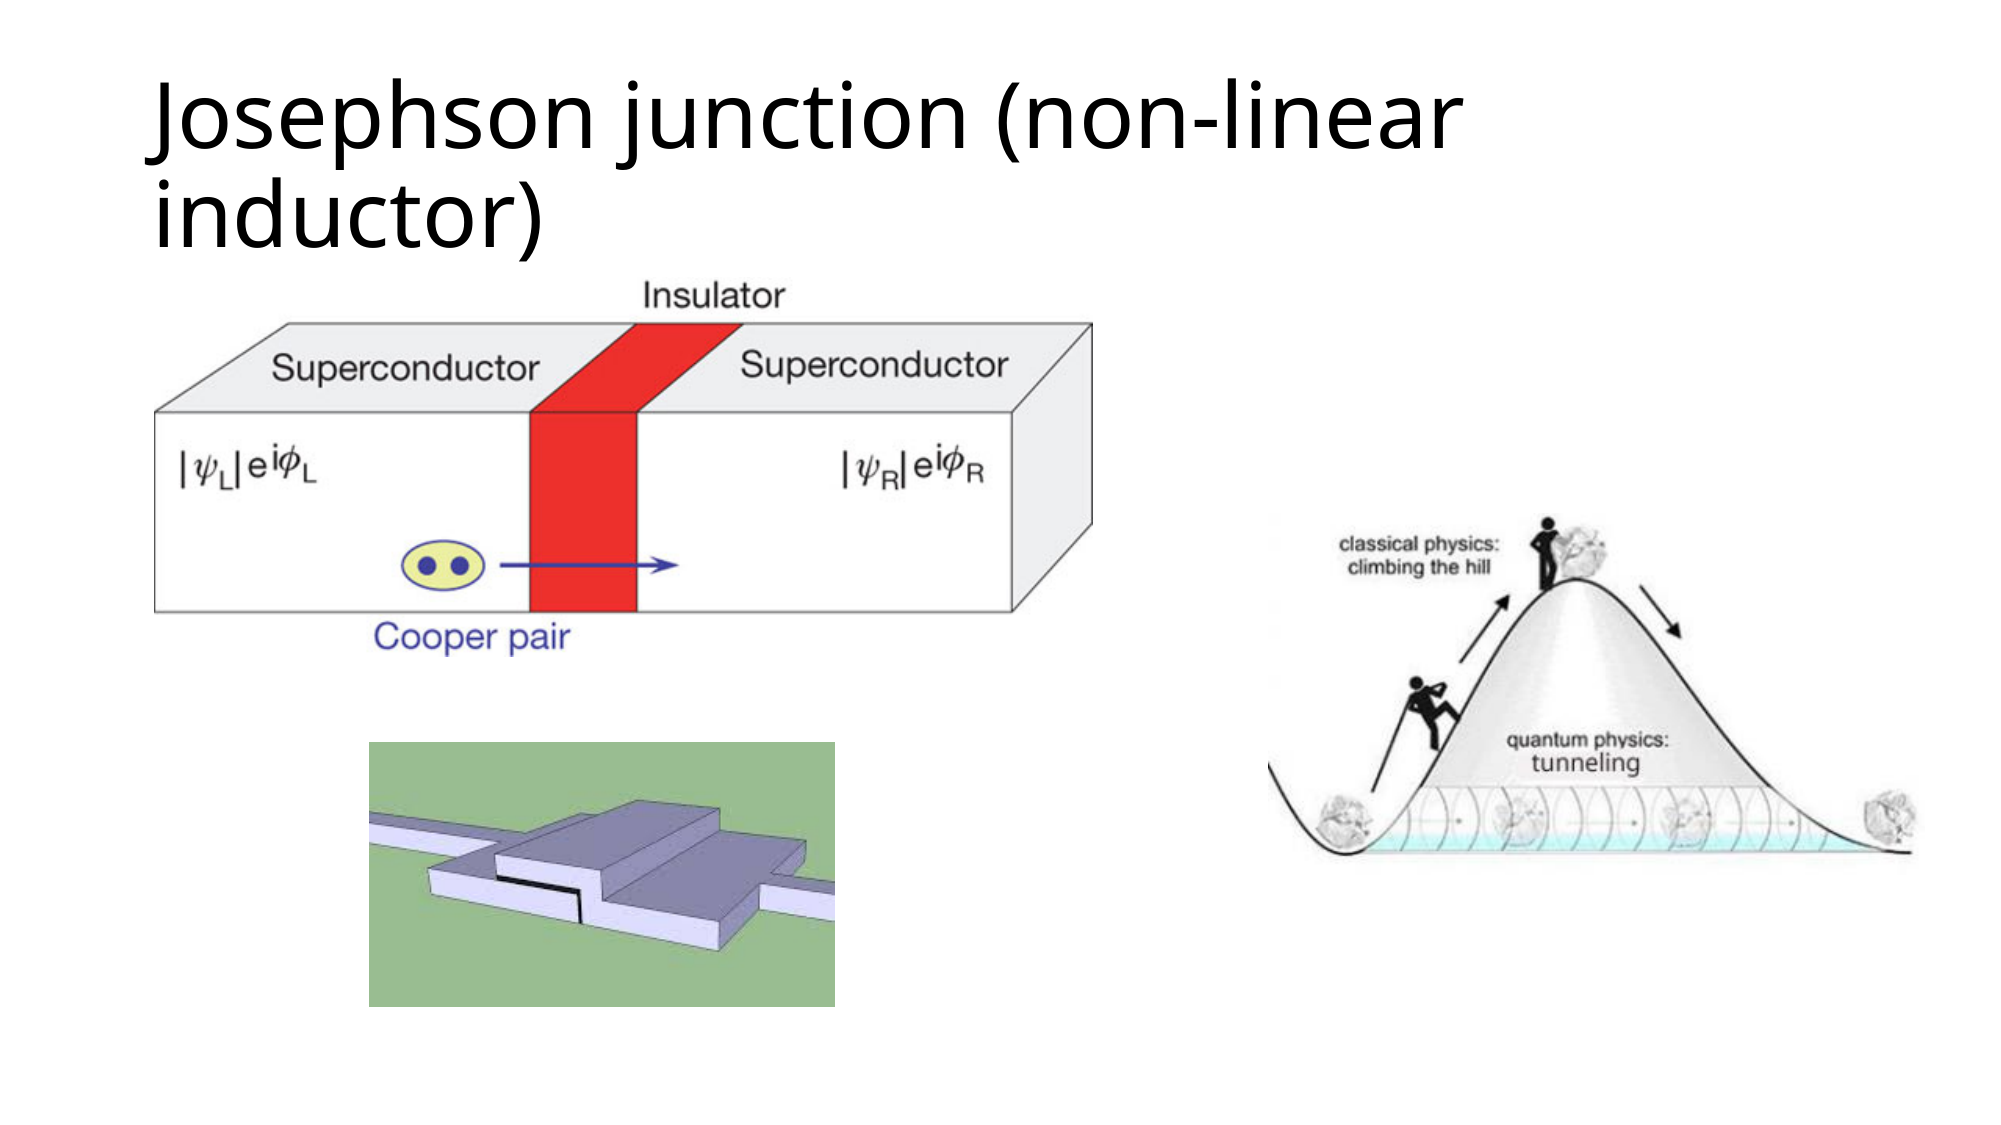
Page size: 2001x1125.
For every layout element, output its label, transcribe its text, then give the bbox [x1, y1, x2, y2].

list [154, 277, 1093, 657]
picture [1268, 513, 1925, 875]
title Josephson junction (non-linear inductor) [137, 59, 1863, 278]
picture [369, 742, 836, 1007]
